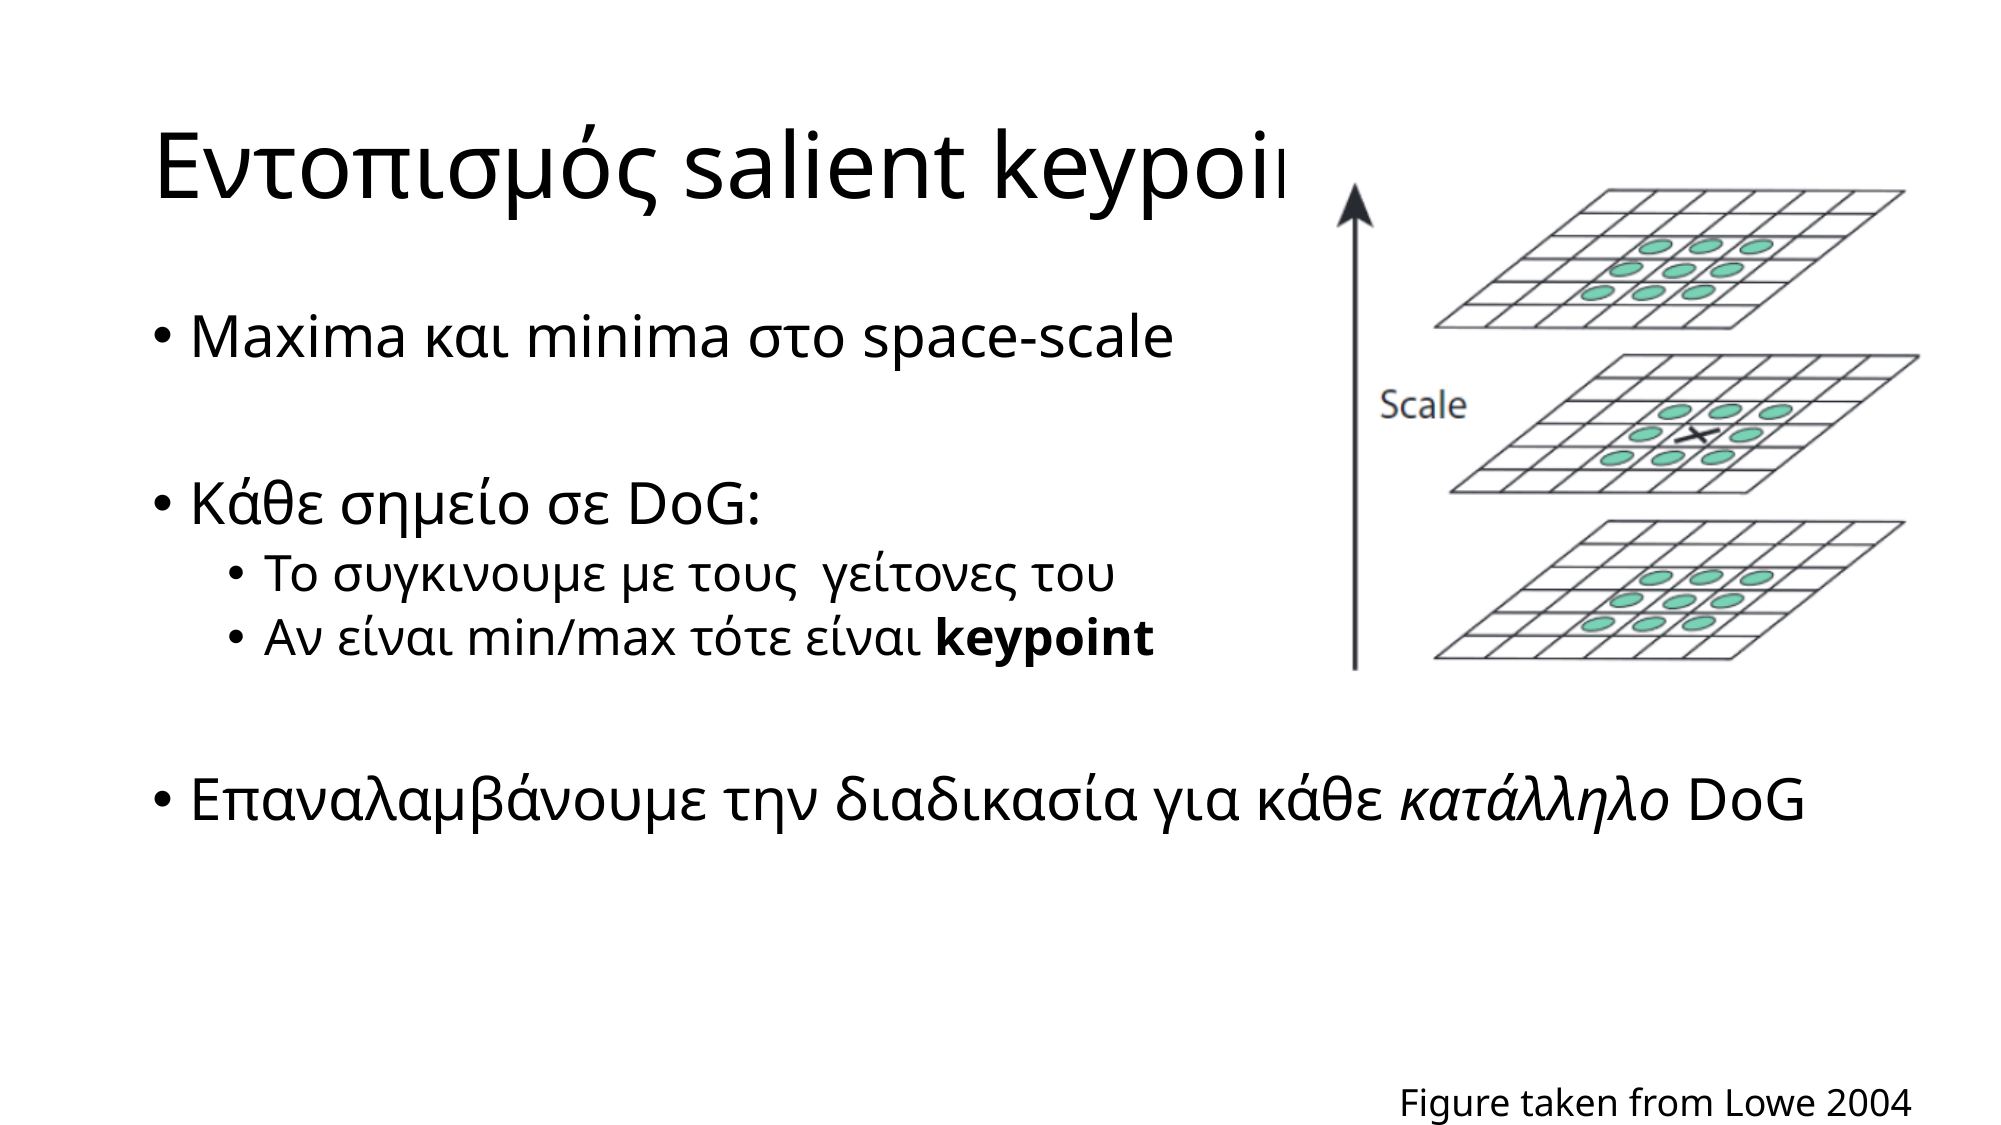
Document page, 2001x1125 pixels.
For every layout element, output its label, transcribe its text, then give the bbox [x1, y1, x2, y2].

picture [1284, 59, 1951, 721]
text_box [1480, 360, 1879, 485]
text_box Figure taken from Lowe 2004 [1384, 1071, 1928, 1125]
title Εντοπισμός salient keypoints [137, 59, 1284, 278]
